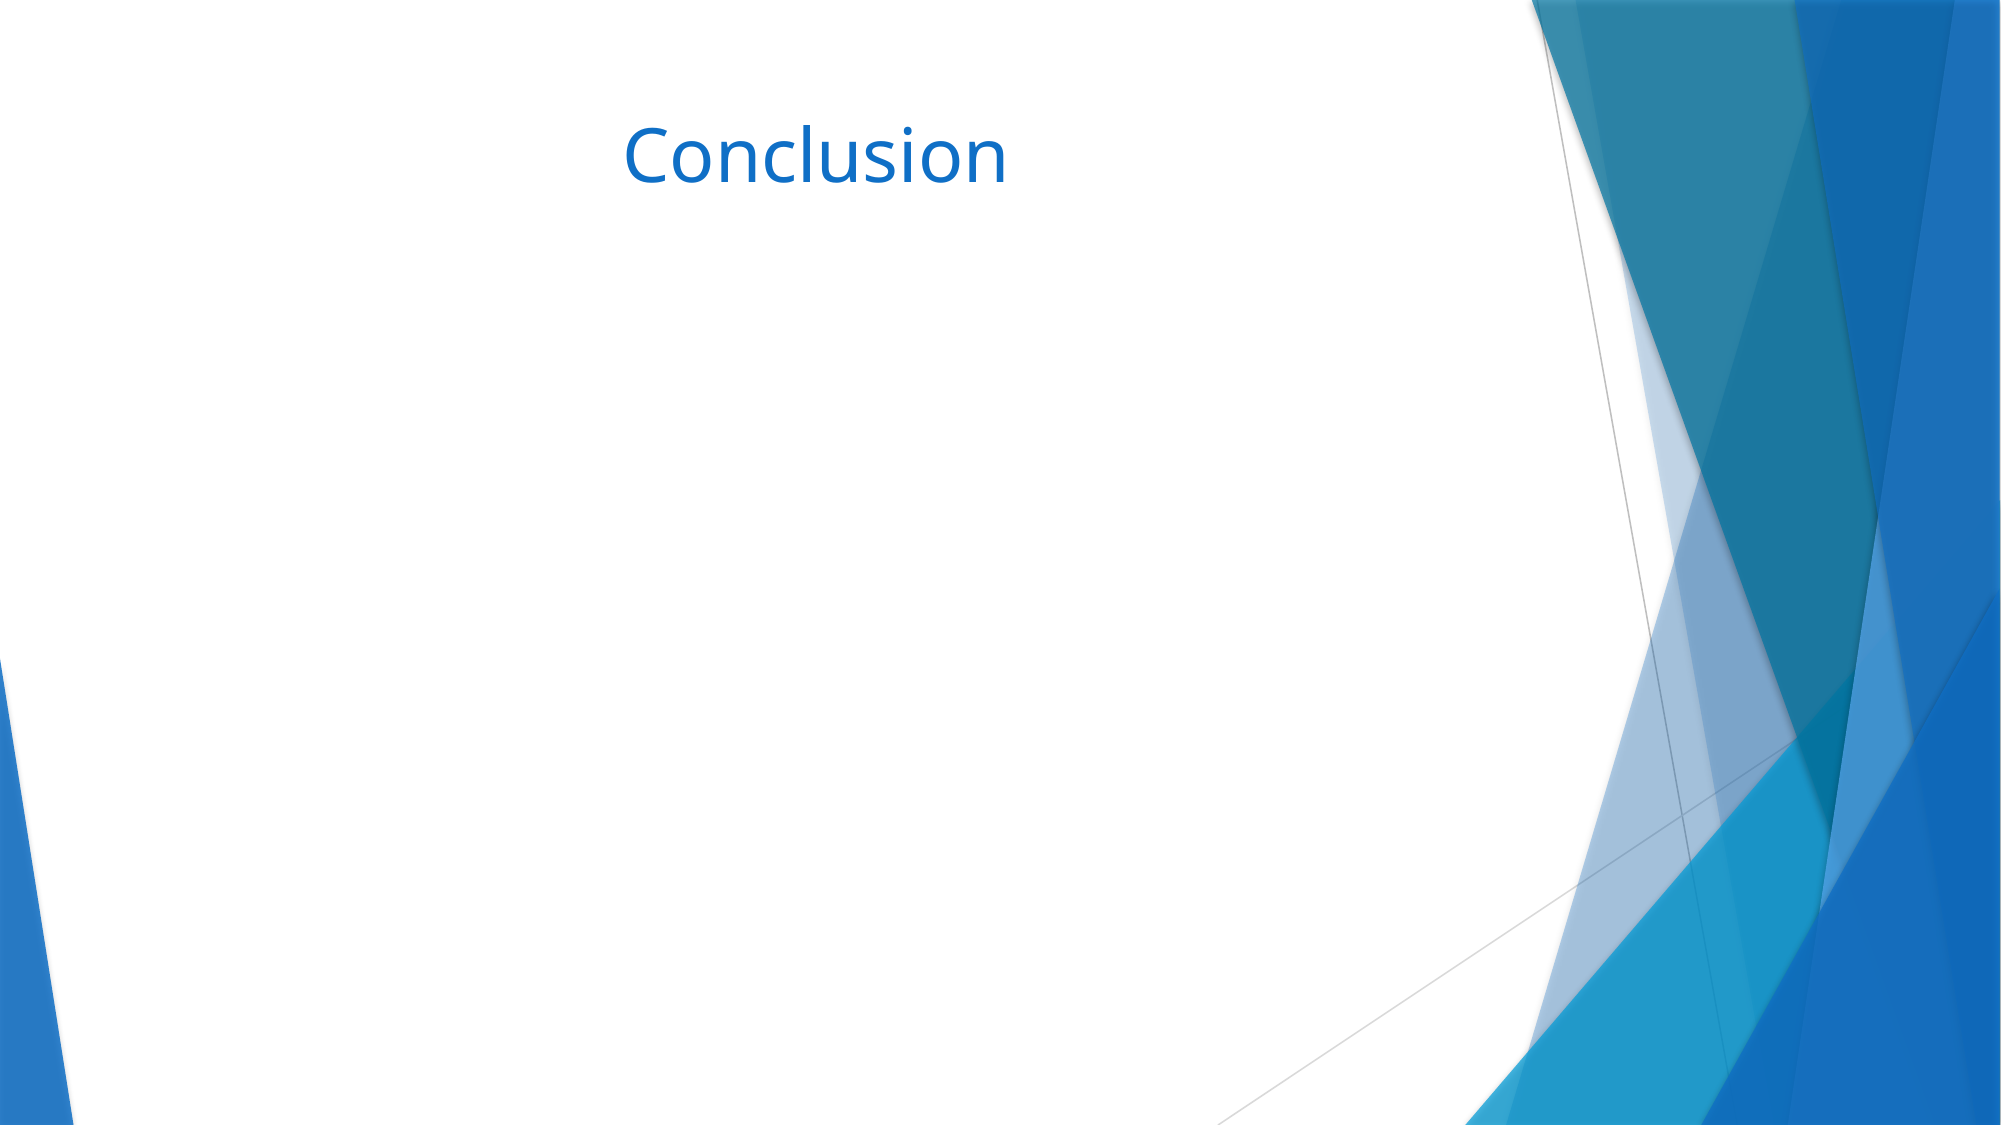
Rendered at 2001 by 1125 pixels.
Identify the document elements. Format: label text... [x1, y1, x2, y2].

title Conclusion [111, 99, 1522, 317]
